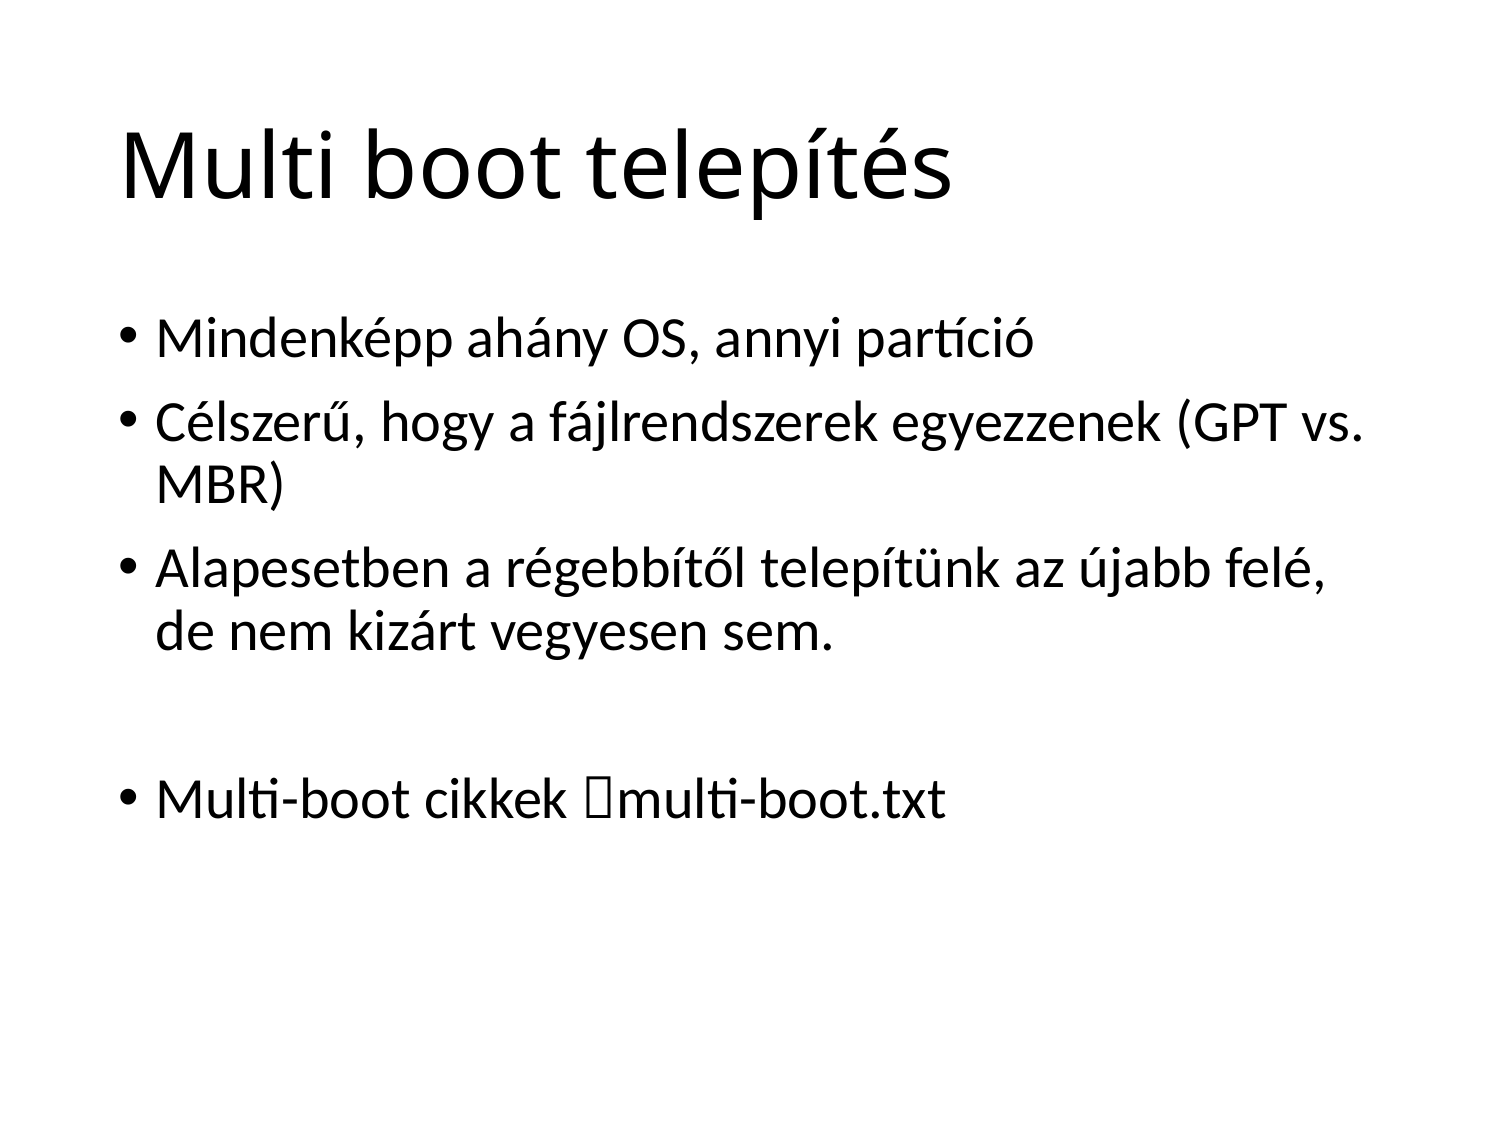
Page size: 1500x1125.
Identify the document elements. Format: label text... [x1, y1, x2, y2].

title Multi boot telepítés [103, 59, 1397, 278]
list Mindenképp ahány OS, annyi partíció Célszerű, hogy a fájlrendszerek egyezzenek (GPT vs. MBR) Alapesetben a régebbítől telepítünk az újabb felé, de nem kizárt vegyesen sem. Multi-boot cikkek multi-boot.txt [103, 299, 1397, 1014]
